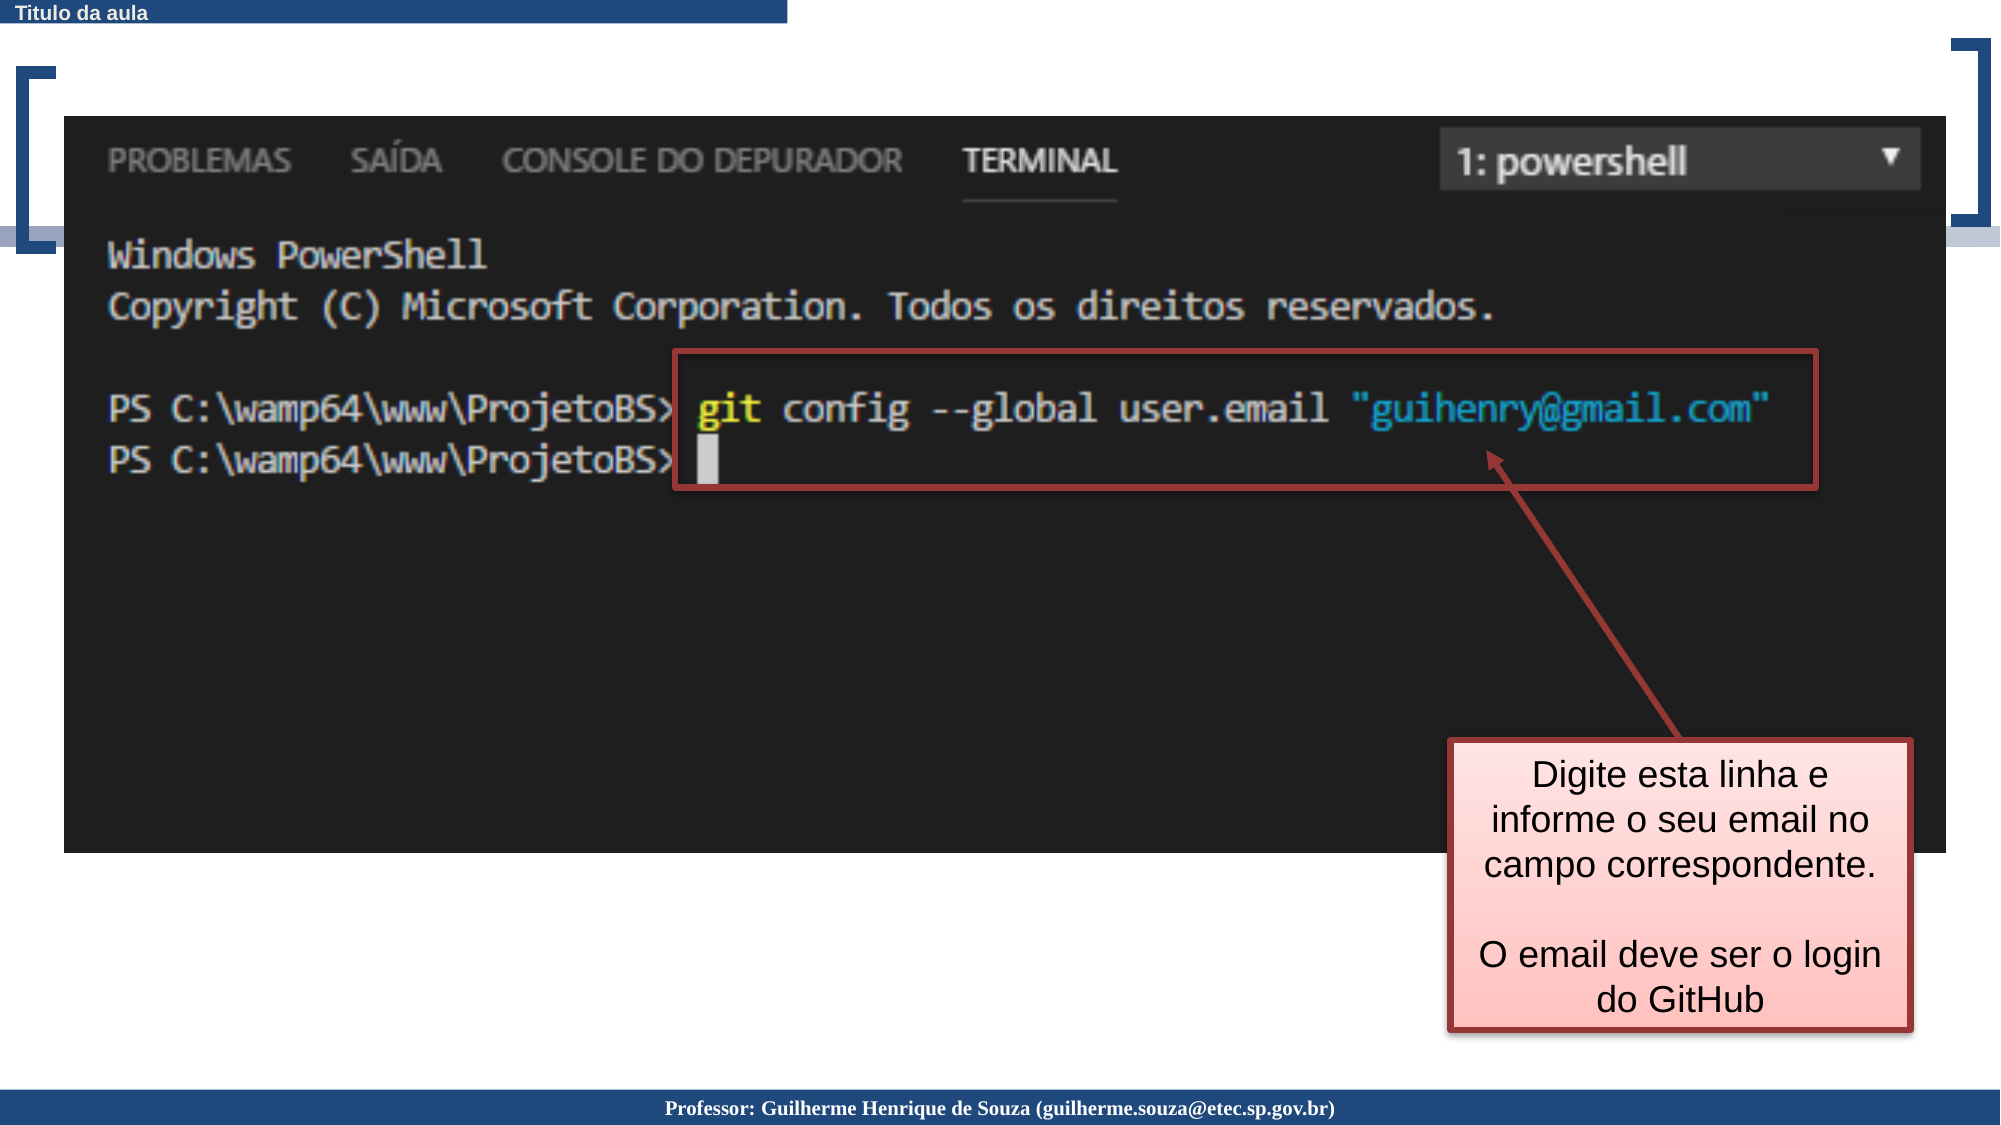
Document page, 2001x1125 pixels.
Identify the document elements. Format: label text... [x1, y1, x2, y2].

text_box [1485, 449, 1681, 741]
text_box Digite esta linha e informe o seu email no campo correspondente. O email deve ser o login do GitHub [1450, 864, 1911, 1031]
picture [64, 116, 1946, 853]
